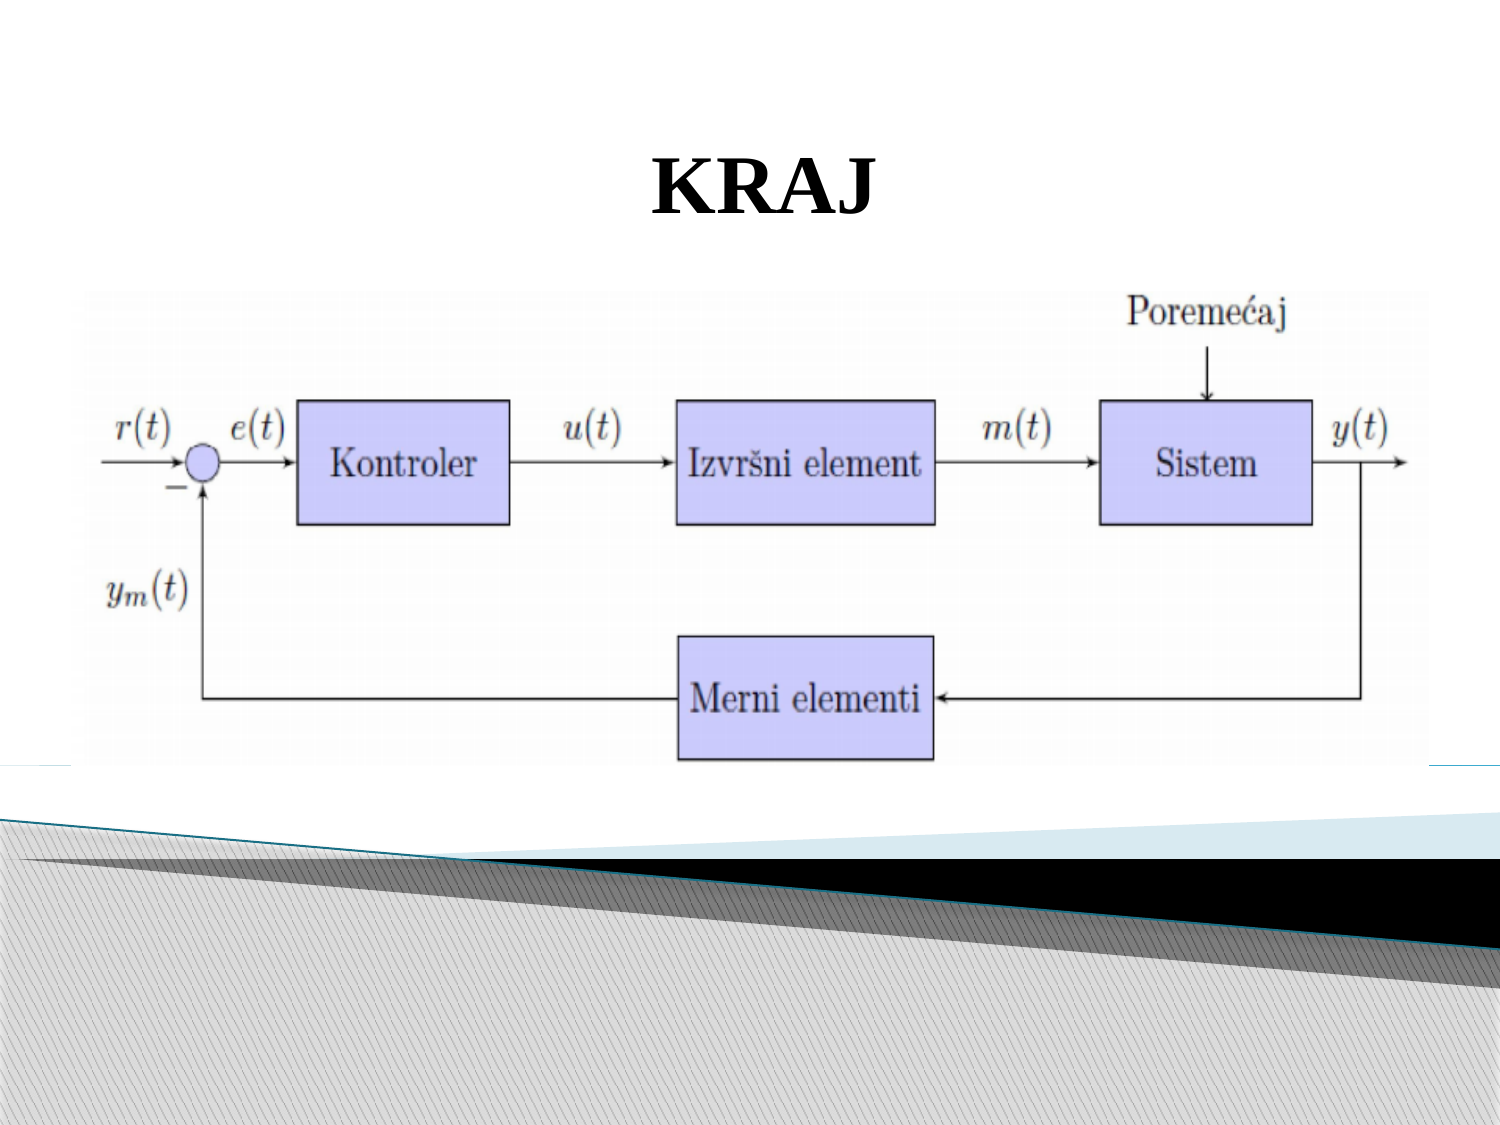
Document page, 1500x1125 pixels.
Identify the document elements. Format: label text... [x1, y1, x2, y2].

picture [5, 859, 1500, 989]
text_box KRAJ [127, 123, 1403, 238]
picture [0, 290, 1429, 766]
